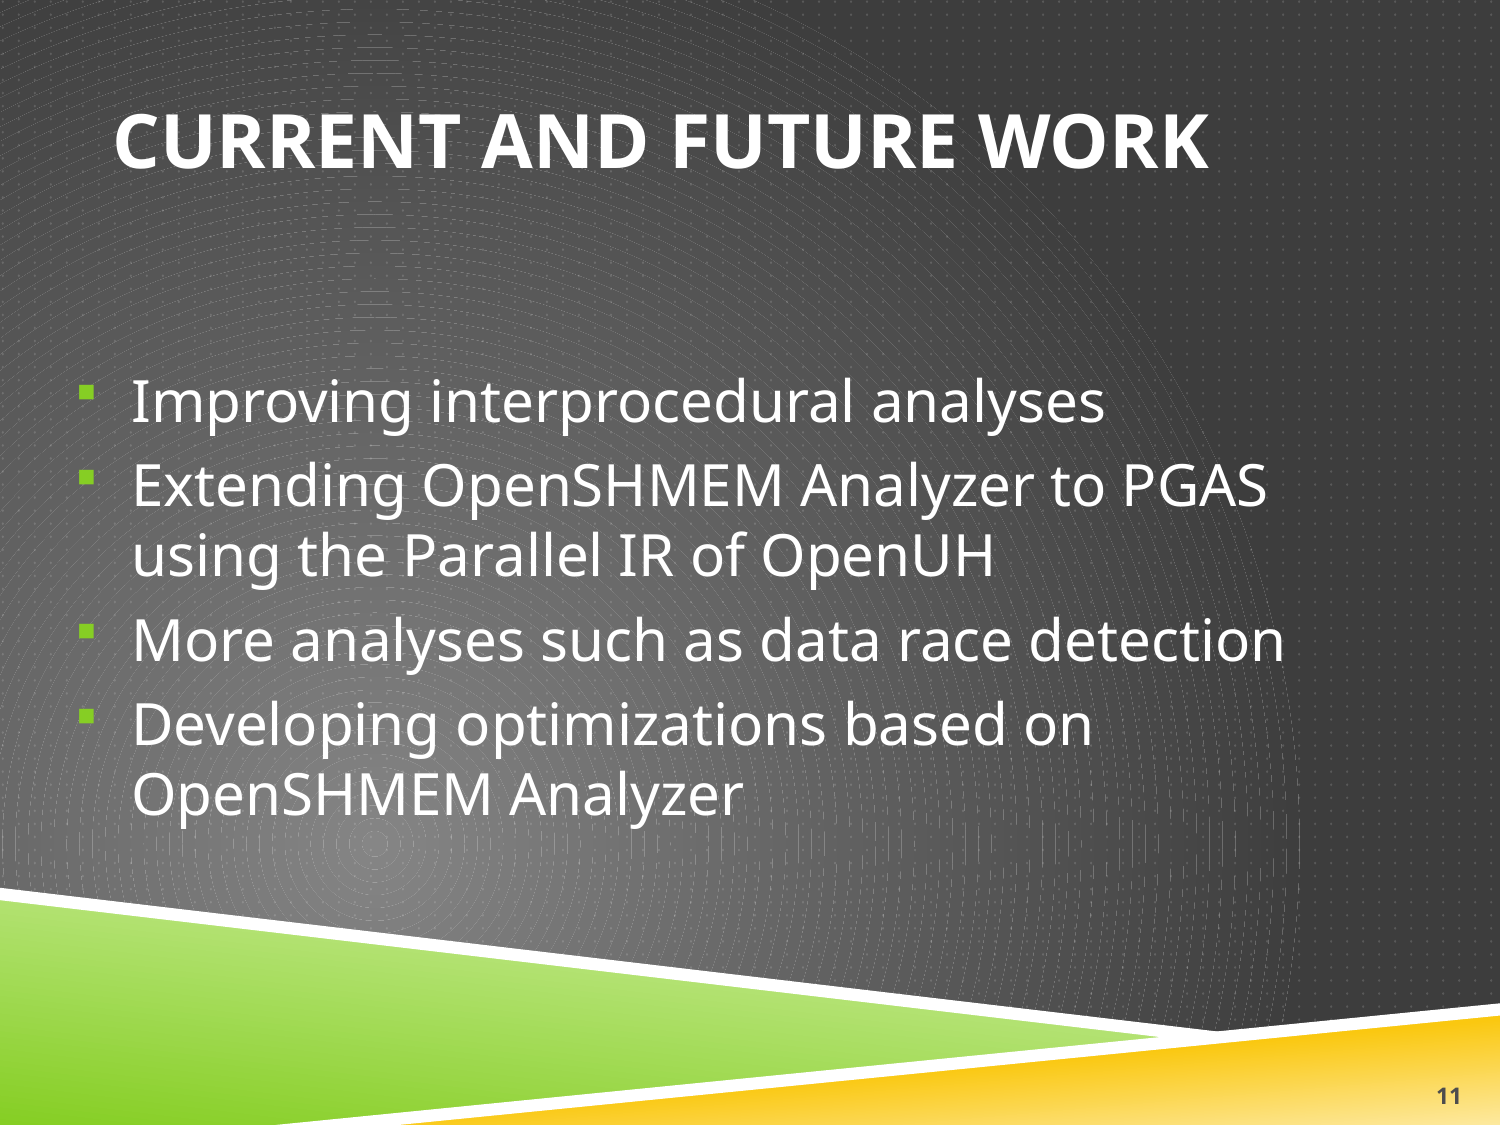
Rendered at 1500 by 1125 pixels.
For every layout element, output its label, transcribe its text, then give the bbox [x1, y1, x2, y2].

slide_number 11 [1387, 1052, 1463, 1113]
title Current and Future work [112, 45, 1388, 233]
list Improving interprocedural analyses Extending OpenSHMEM Analyzer to PGAS using the Parallel IR of OpenUH More analyses such as data race detection Developing optimizations based on OpenSHMEM Analyzer [75, 356, 1325, 888]
